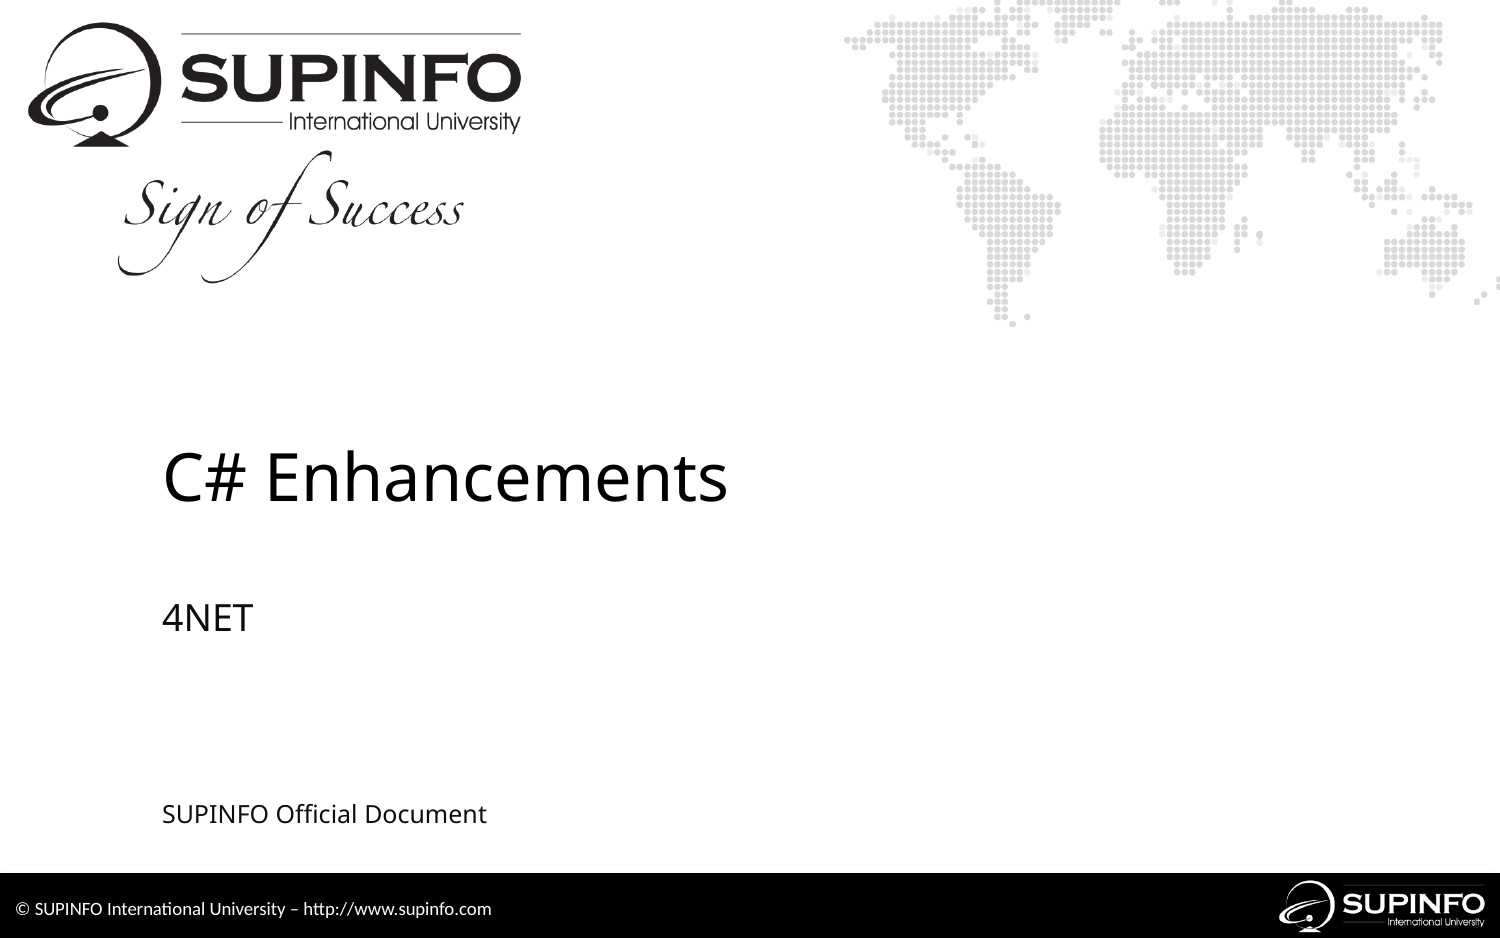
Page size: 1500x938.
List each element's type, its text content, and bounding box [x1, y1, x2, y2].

text_box C# Enhancements 4NET SUPINFO Official Document [147, 427, 1447, 837]
picture [844, 0, 1500, 327]
picture [1269, 870, 1494, 938]
picture [22, 19, 526, 287]
